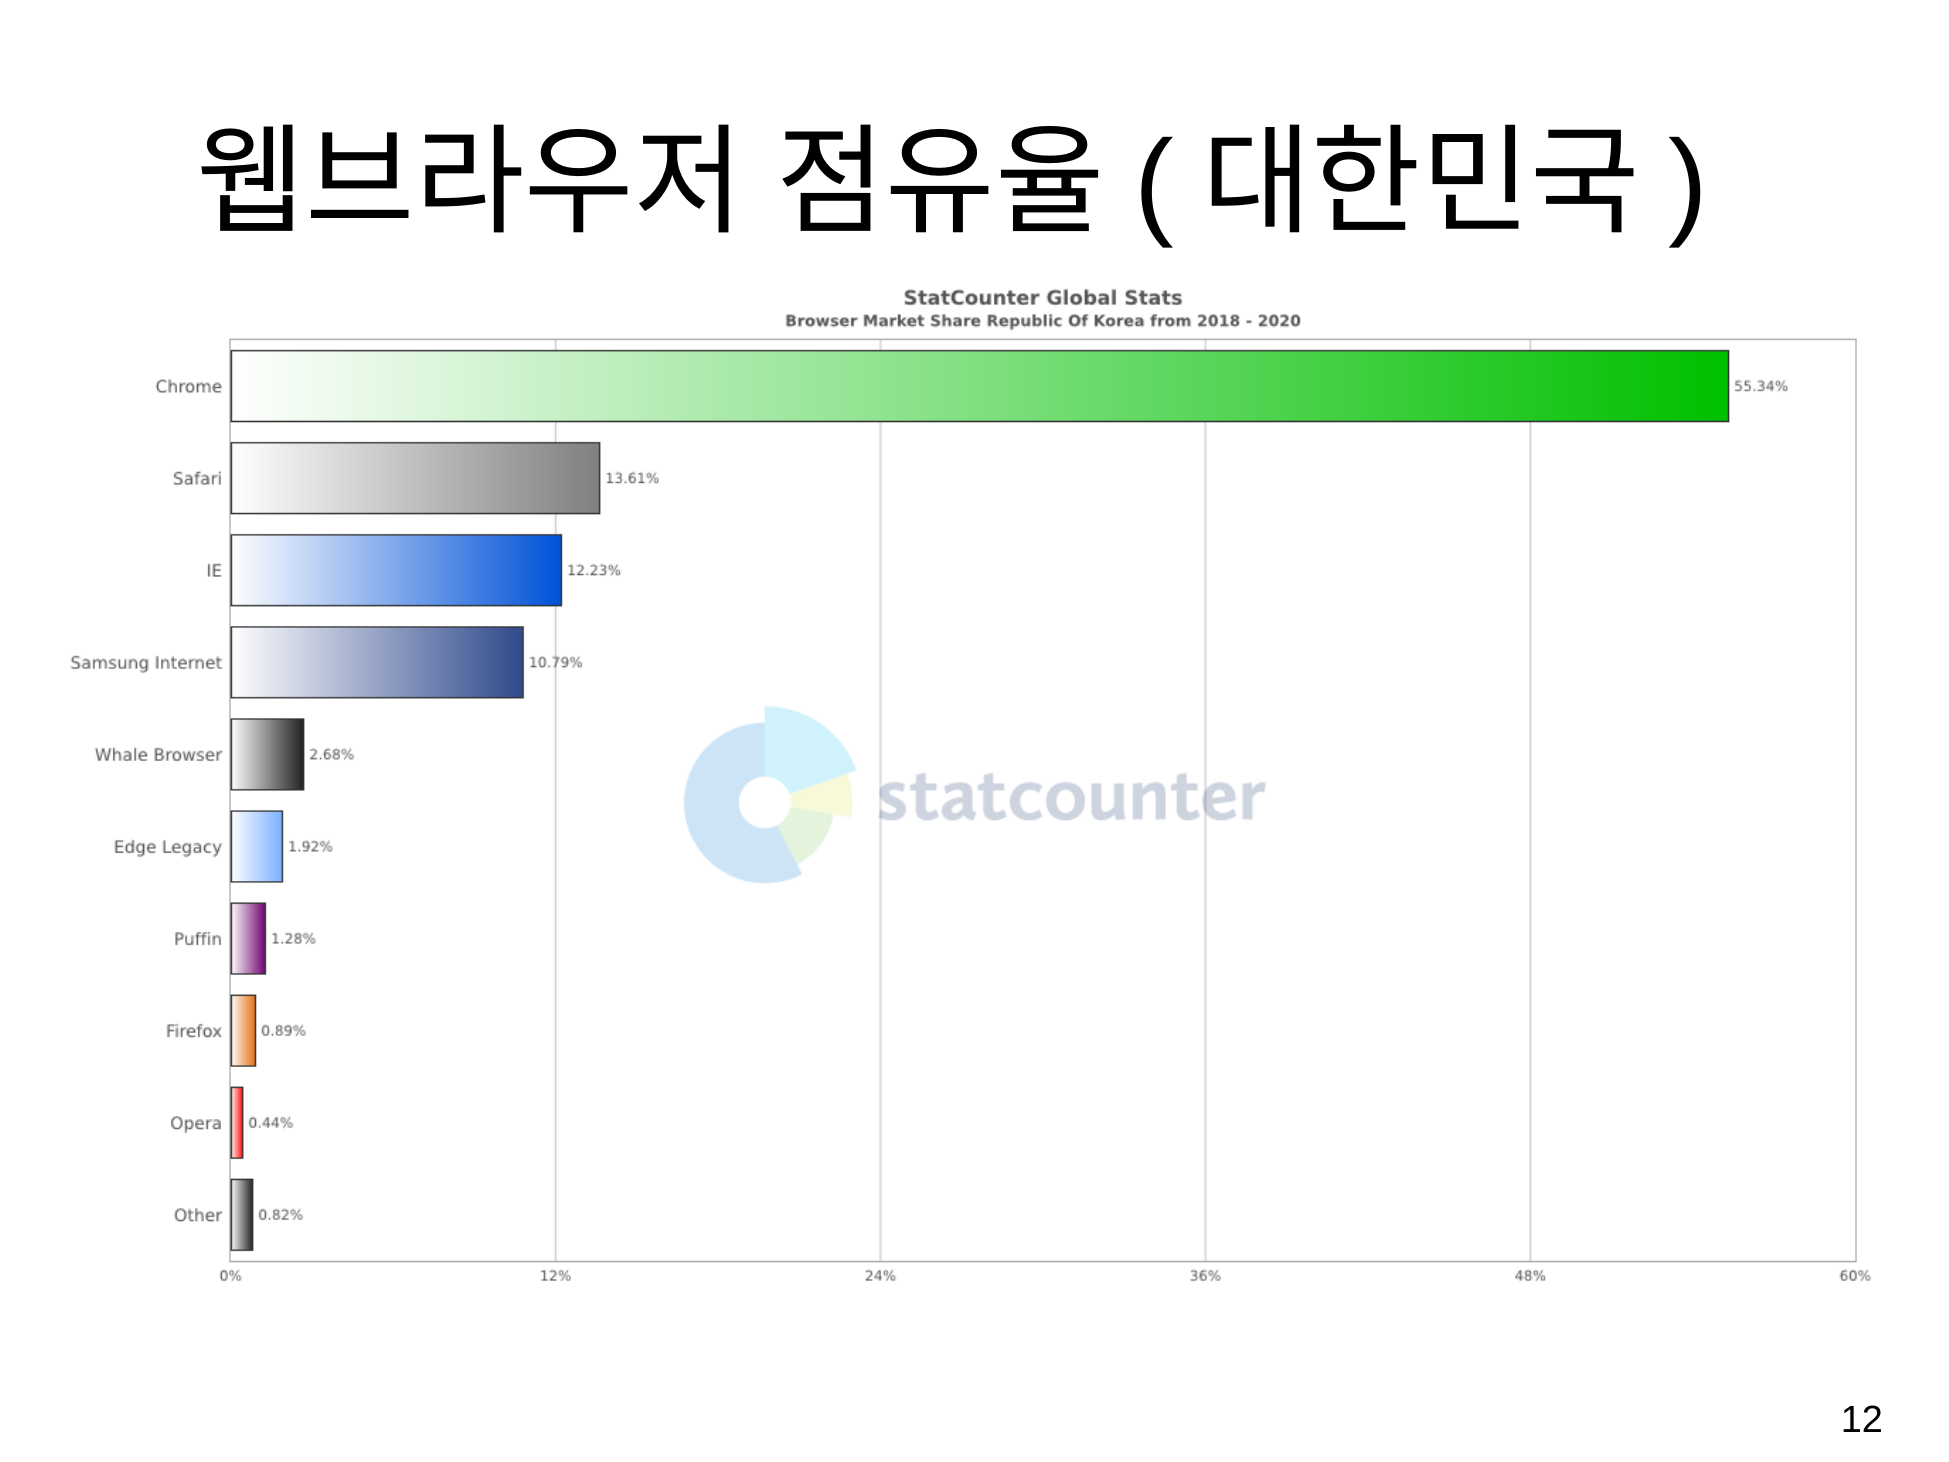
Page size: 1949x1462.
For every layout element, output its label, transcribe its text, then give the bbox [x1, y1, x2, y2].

picture [67, 285, 1881, 1306]
slide_number 12 [1492, 1372, 1899, 1462]
title 웹브라우저 점유율(대한민국) [156, 92, 1749, 255]
